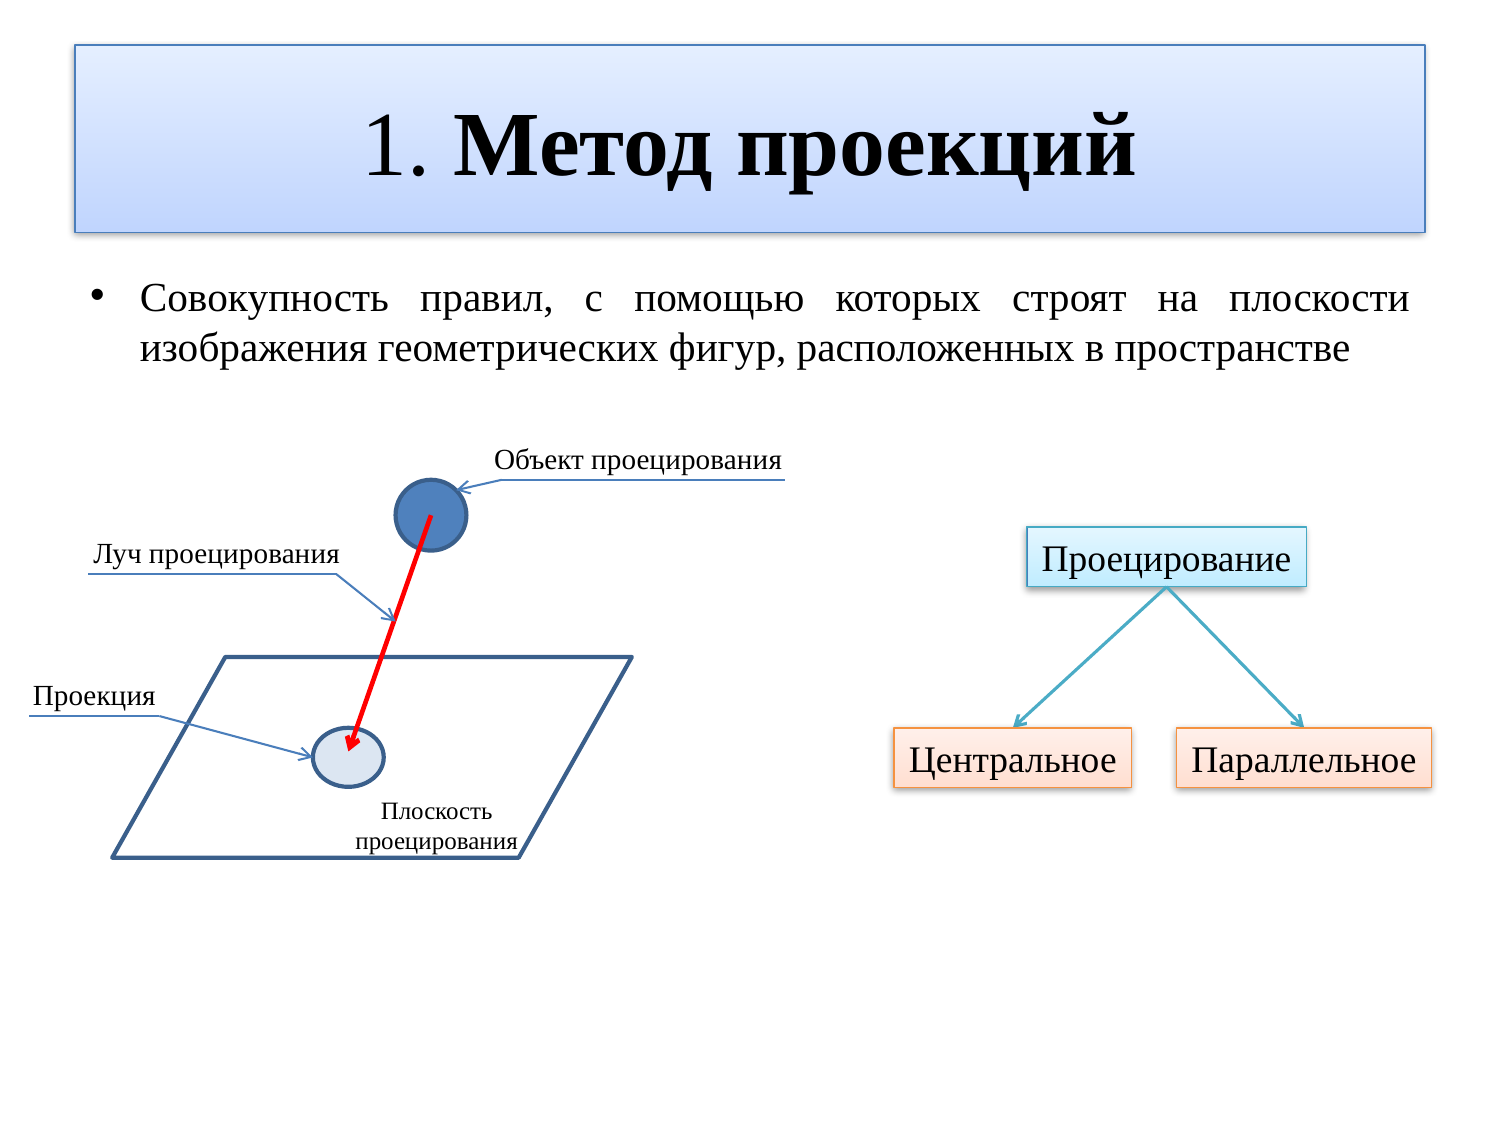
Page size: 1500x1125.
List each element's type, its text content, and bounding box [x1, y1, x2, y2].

text_box Объект проецирования [479, 432, 798, 483]
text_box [1169, 587, 1305, 729]
text_box [110, 765, 336, 860]
text_box Проецирование [1026, 526, 1307, 587]
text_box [348, 514, 432, 752]
text_box Центральное [893, 727, 1132, 788]
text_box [1012, 587, 1167, 729]
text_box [159, 715, 314, 758]
list Совокупность правил, с помощью которых строят на плоскости изображения геометрических фигур, расположенных в пространстве [75, 262, 1425, 421]
text_box [367, 654, 634, 828]
text_box [190, 654, 342, 737]
title 1. Метод проекций [74, 44, 1426, 233]
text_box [336, 573, 396, 622]
text_box [311, 726, 386, 788]
text_box Проекция [18, 668, 171, 719]
text_box [393, 477, 469, 553]
text_box Параллельное [1176, 727, 1432, 788]
text_box Плоскость проецирования [336, 786, 538, 862]
text_box Луч проецирования [78, 527, 342, 577]
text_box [455, 479, 503, 491]
